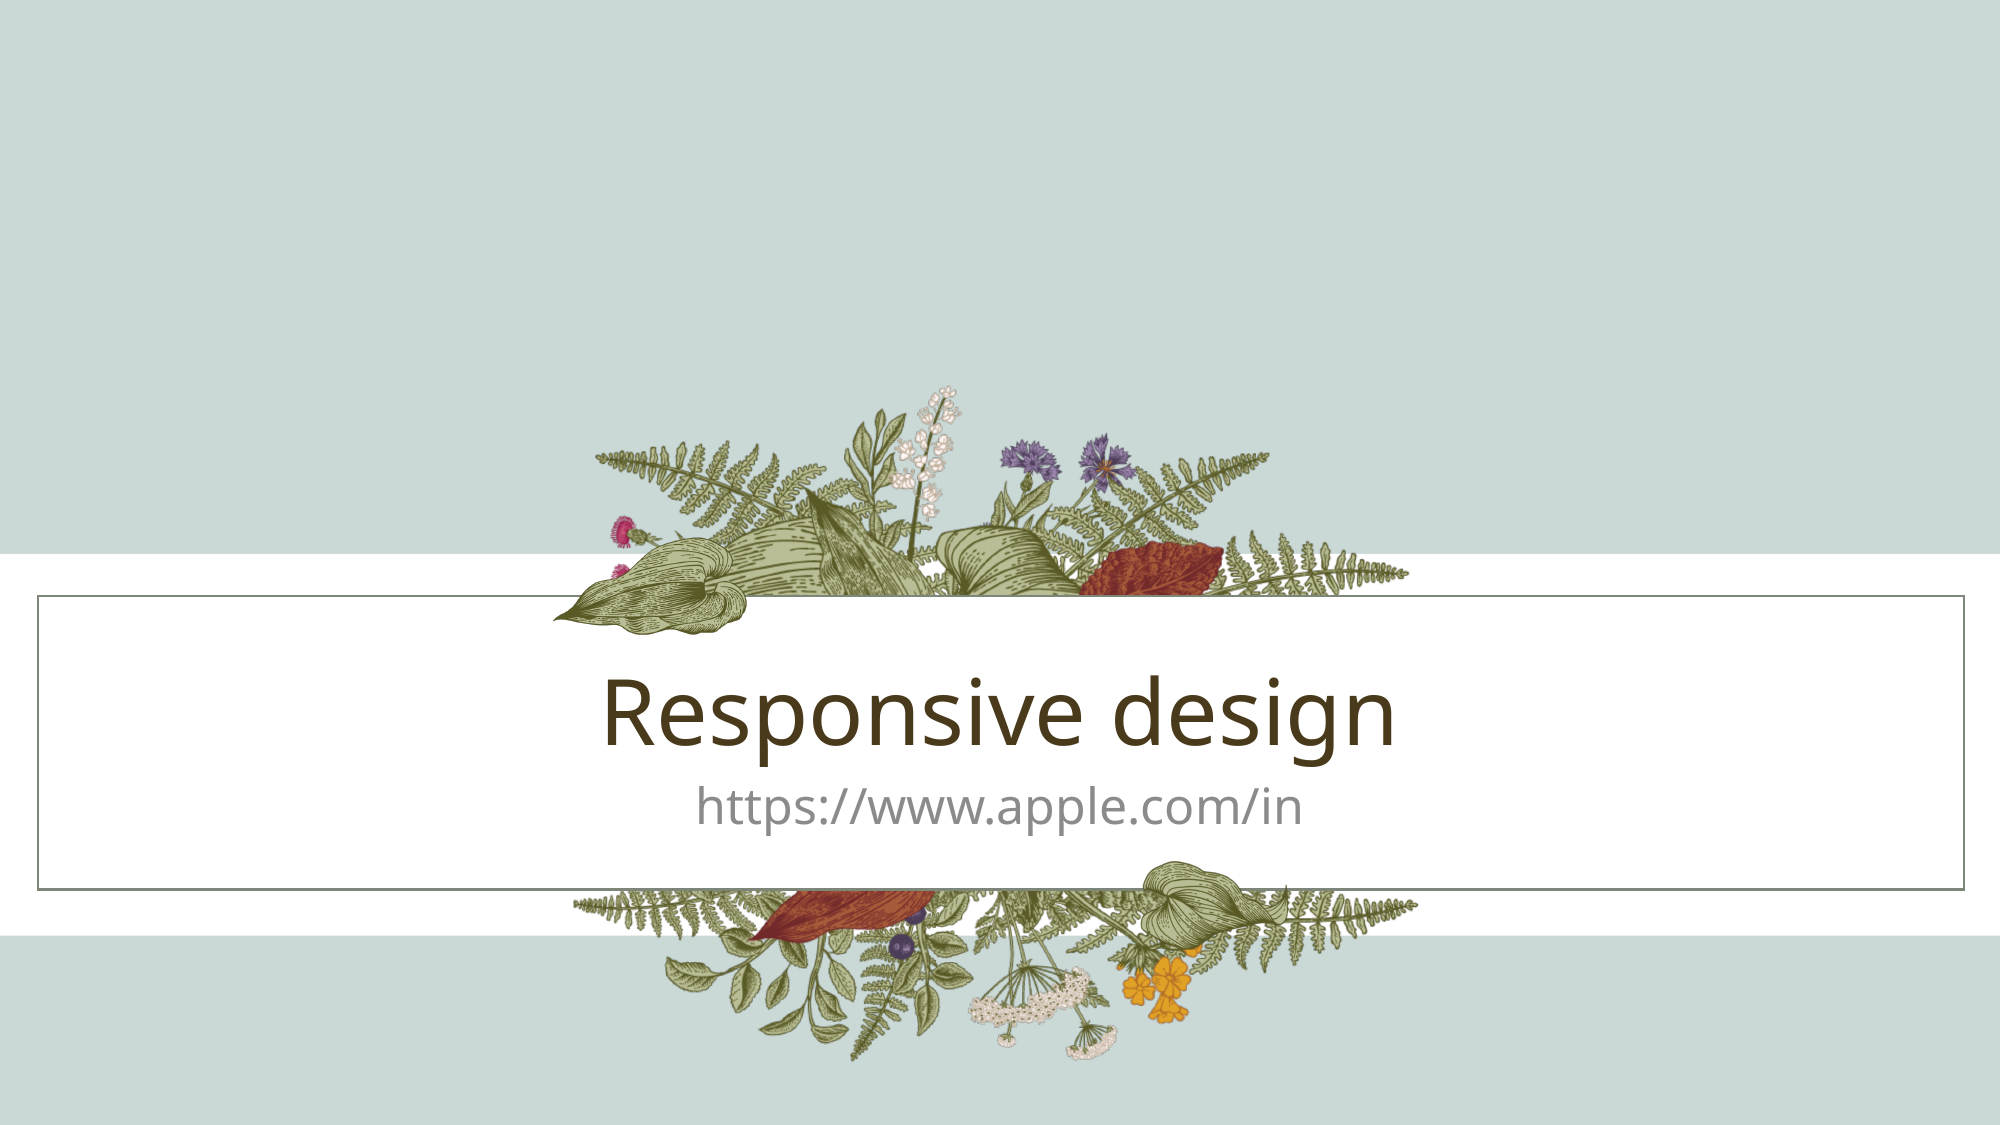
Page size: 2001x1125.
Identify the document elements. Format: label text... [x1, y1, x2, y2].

picture [568, 846, 1434, 1072]
title Responsive design [189, 652, 1811, 771]
picture [551, 366, 1449, 636]
list https://www.apple.com/in [189, 771, 1811, 846]
